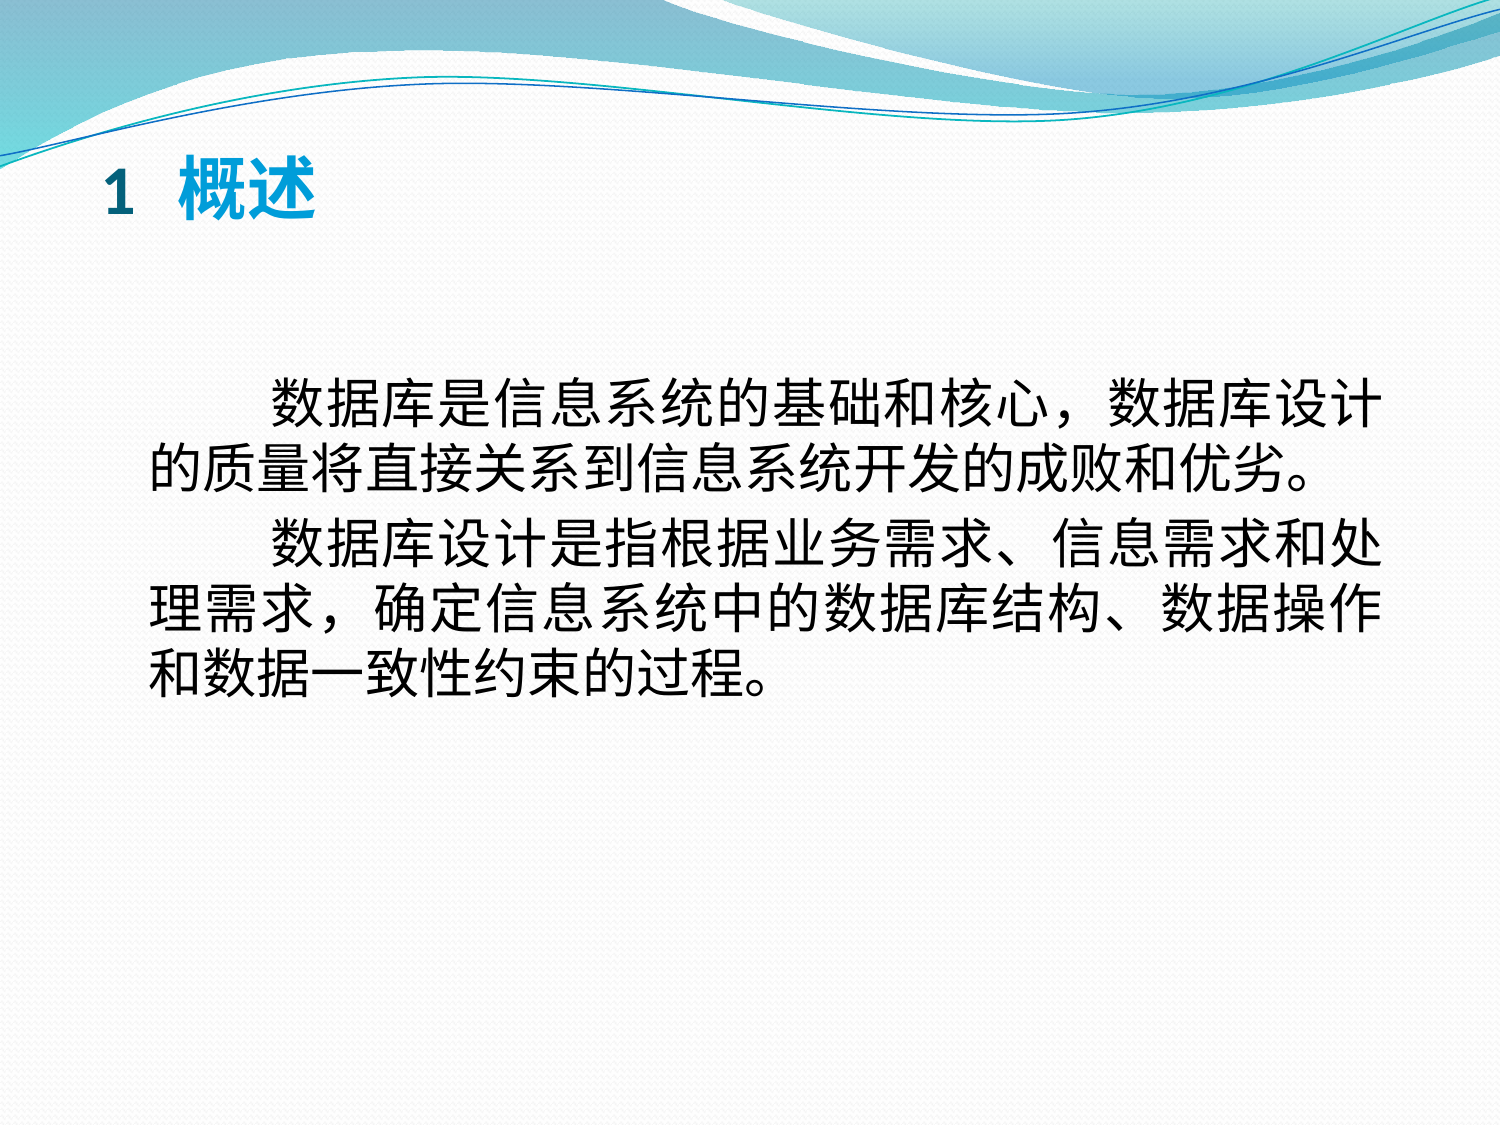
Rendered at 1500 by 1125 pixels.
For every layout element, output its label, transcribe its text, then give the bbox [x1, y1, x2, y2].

list 数据库是信息系统的基础和核心，数据库设计的质量将直接关系到信息系统开发的成败和优劣。 数据库设计是指根据业务需求、信息需求和处理需求，确定信息系统中的数据库结构、数据操作和数据一致性约束的过程。 [88, 361, 1400, 1050]
title 1 概述 [100, 137, 1376, 313]
